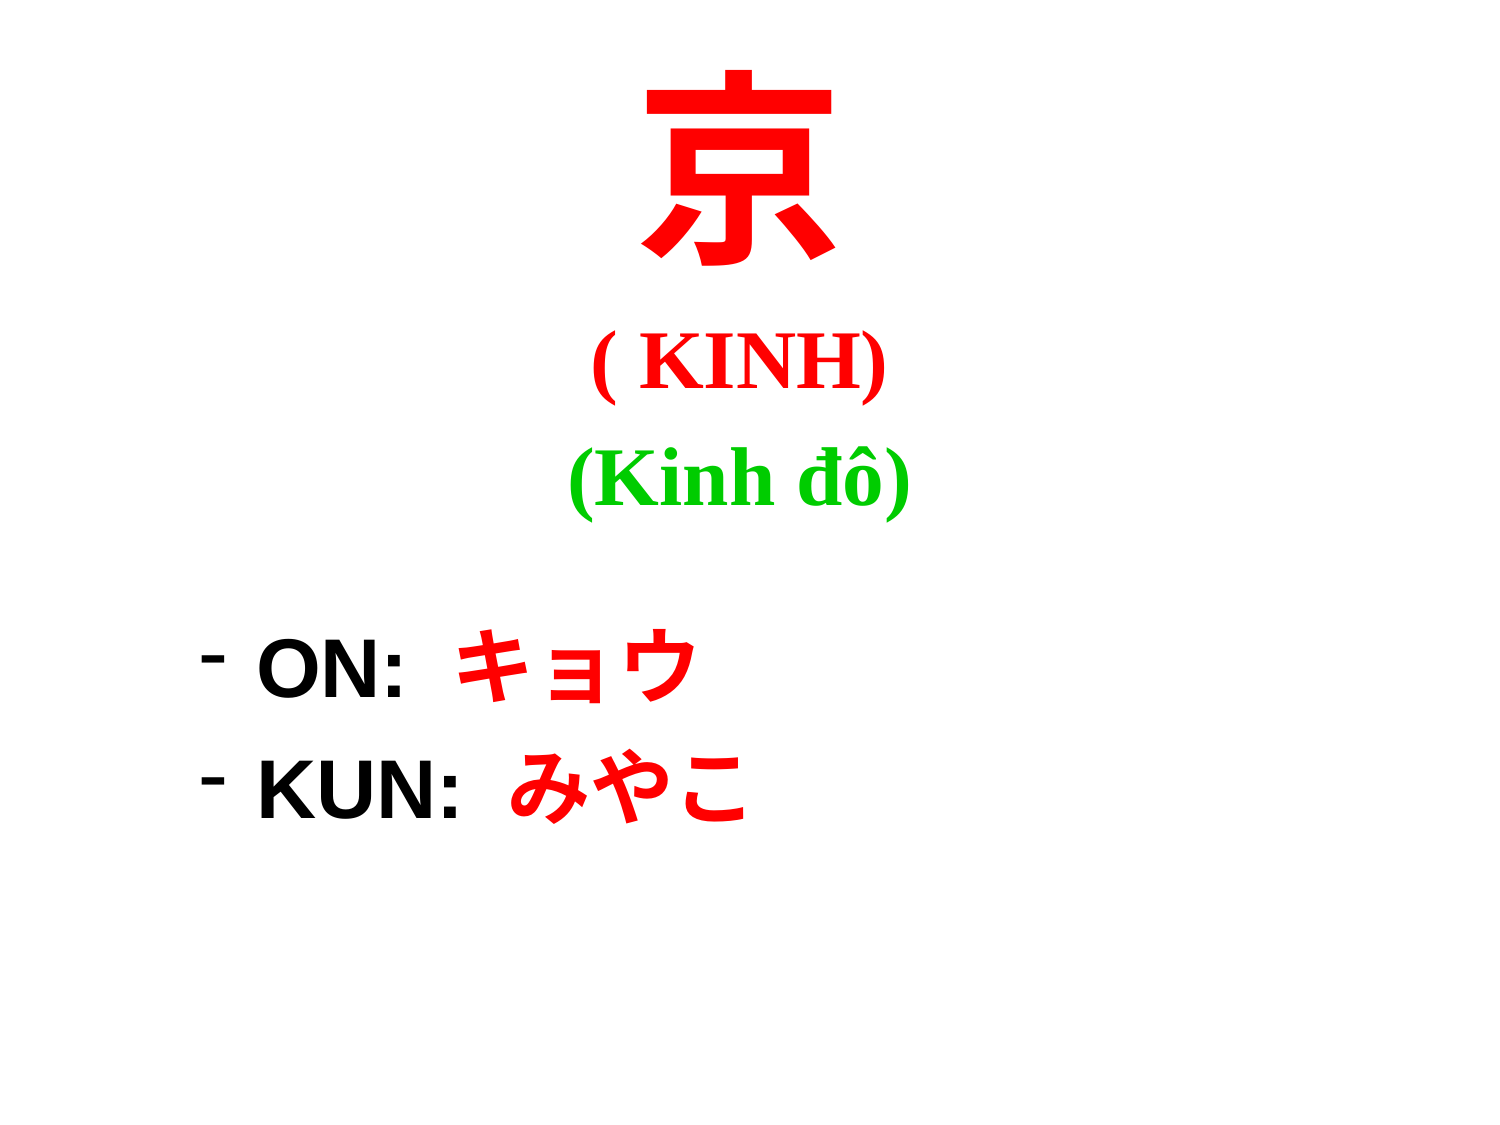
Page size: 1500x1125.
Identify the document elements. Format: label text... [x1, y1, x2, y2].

text_box ON: キョウ [184, 606, 1285, 727]
list 京 ( KINH) (Kinh đô) [162, 30, 1318, 607]
text_box KUN: みやこ [184, 727, 1285, 910]
